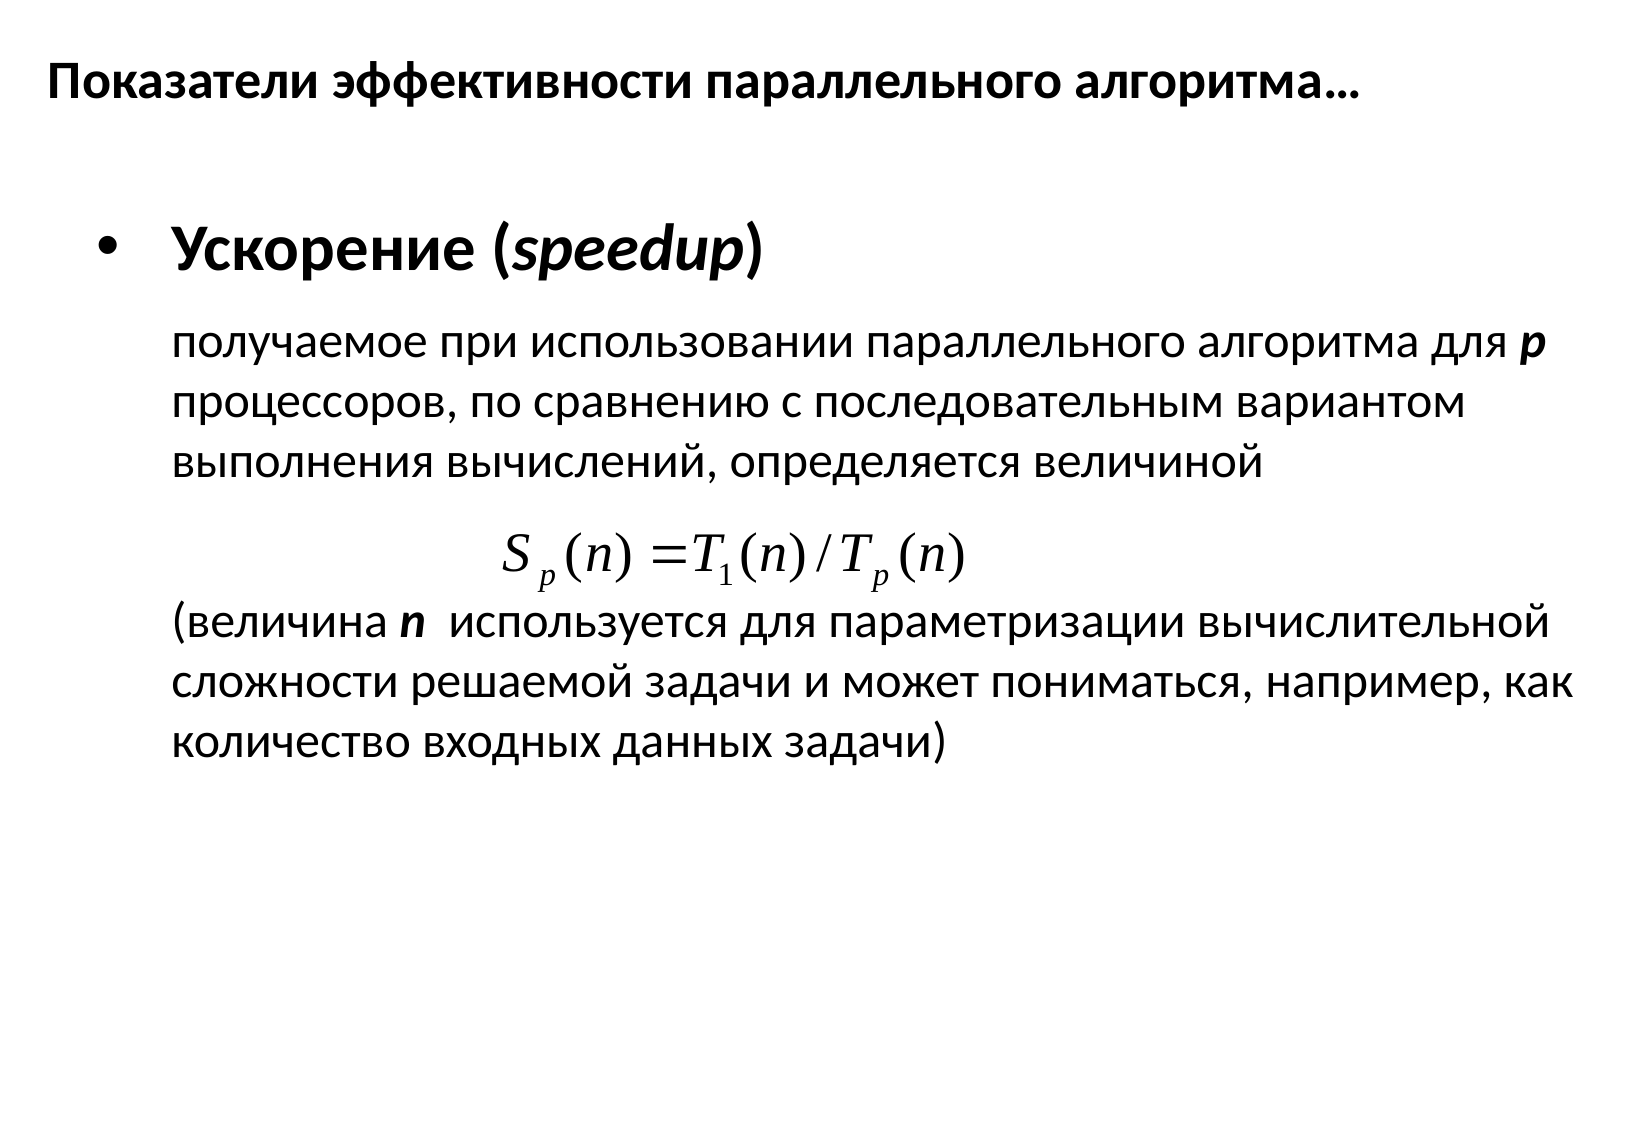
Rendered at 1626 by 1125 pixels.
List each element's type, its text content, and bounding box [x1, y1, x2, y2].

list Ускорение (speedup) получаемое при использовании параллельного алгоритма для p процессоров, по сравнению с последовательным вариантом выполнения вычислений, определяется величиной (величина n используется для параметризации вычислительной сложности решаемой задачи и может пониматься, например, как количество входных данных задачи) [80, 539, 1593, 1024]
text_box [493, 514, 978, 604]
list Ускорение (speedup) получаемое при использовании параллельного алгоритма для p процессоров, по сравнению с последовательным вариантом выполнения вычислений, определяется величиной (величина n используется для параметризации вычислительной сложности решаемой задачи и может пониматься, например, как количество входных данных задачи) [80, 196, 1593, 538]
title Показатели эффективности параллельного алгоритма… [32, 30, 1625, 124]
